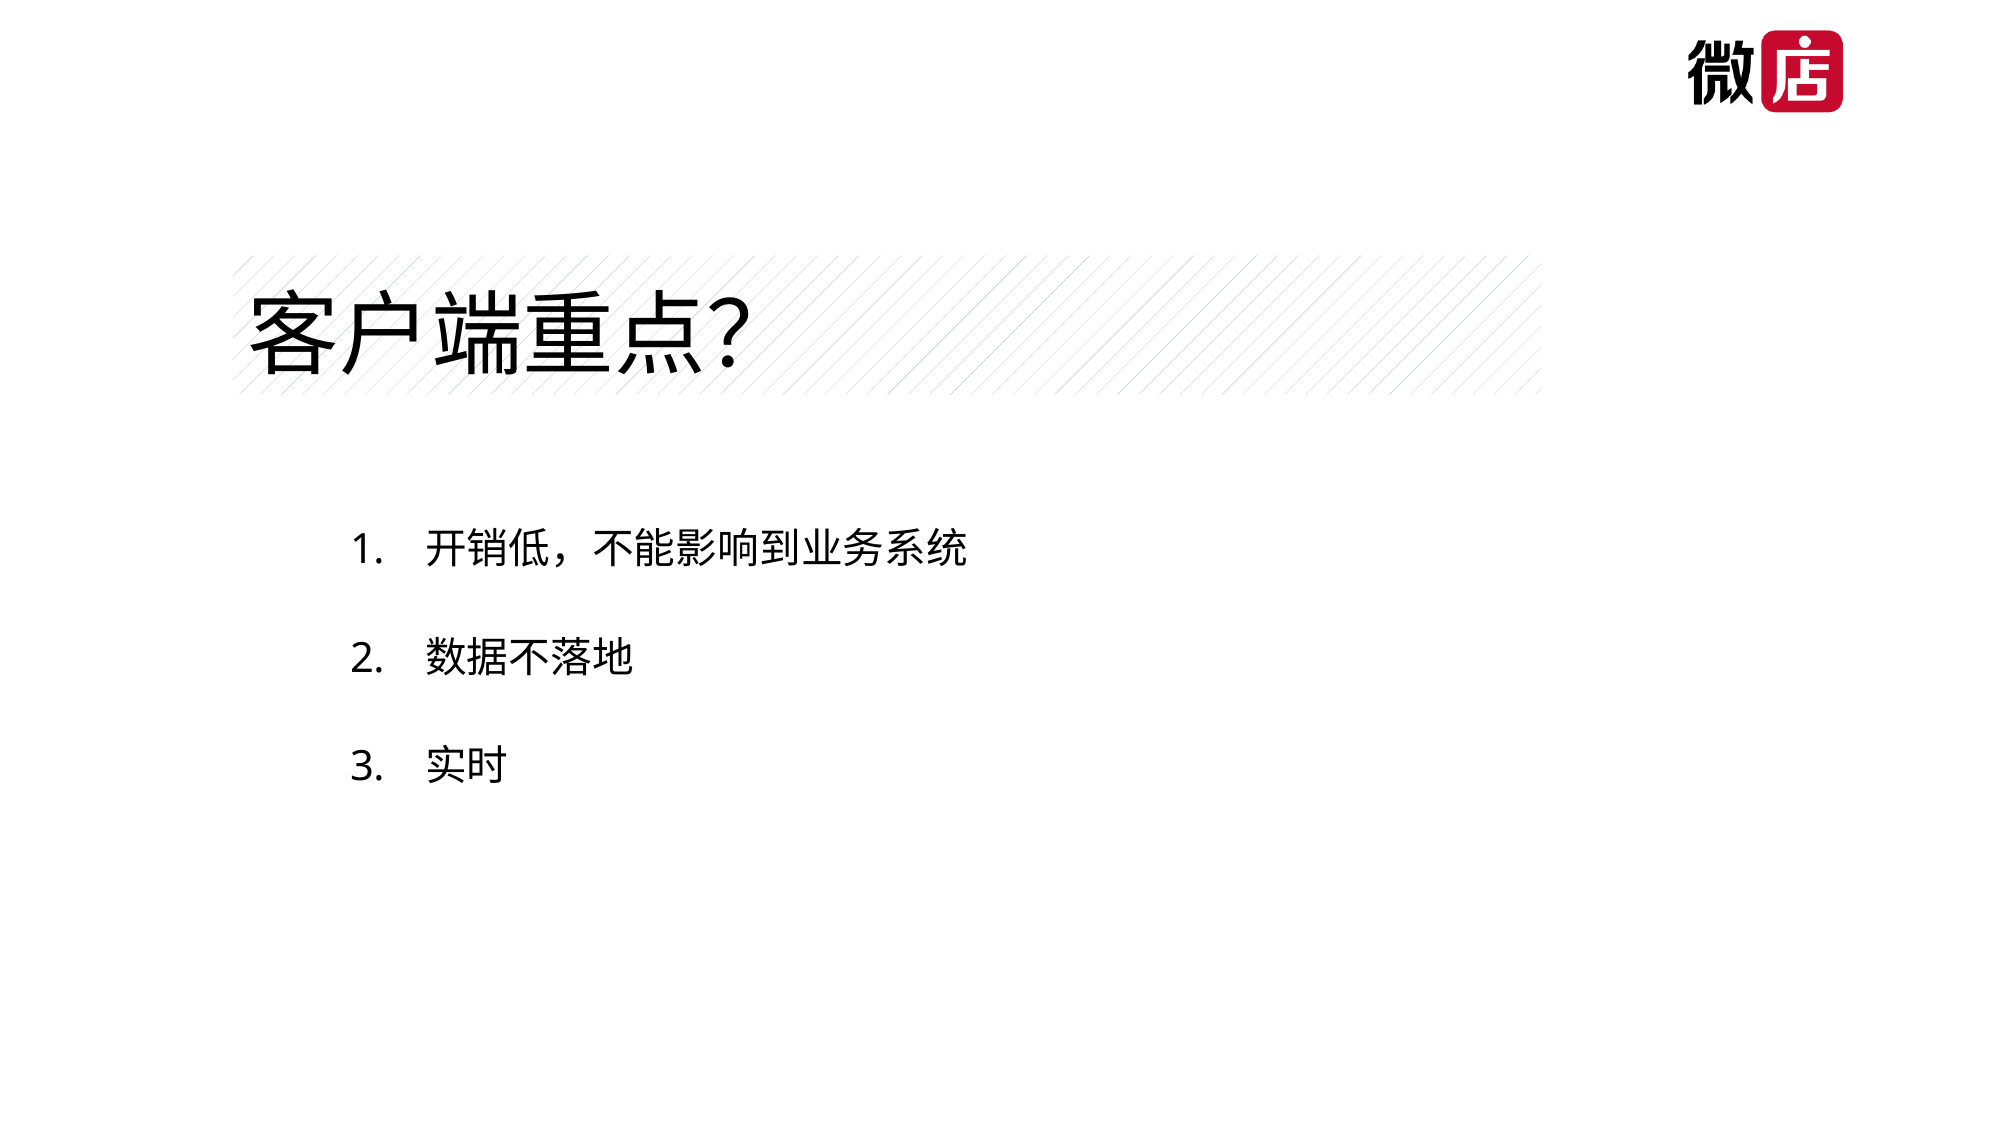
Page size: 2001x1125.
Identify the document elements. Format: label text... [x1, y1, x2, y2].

picture [1681, 27, 1848, 116]
title 客户端重点？ [232, 255, 1542, 395]
text_box 开销低，不能影响到业务系统 数据不落地 实时 [335, 464, 1561, 989]
